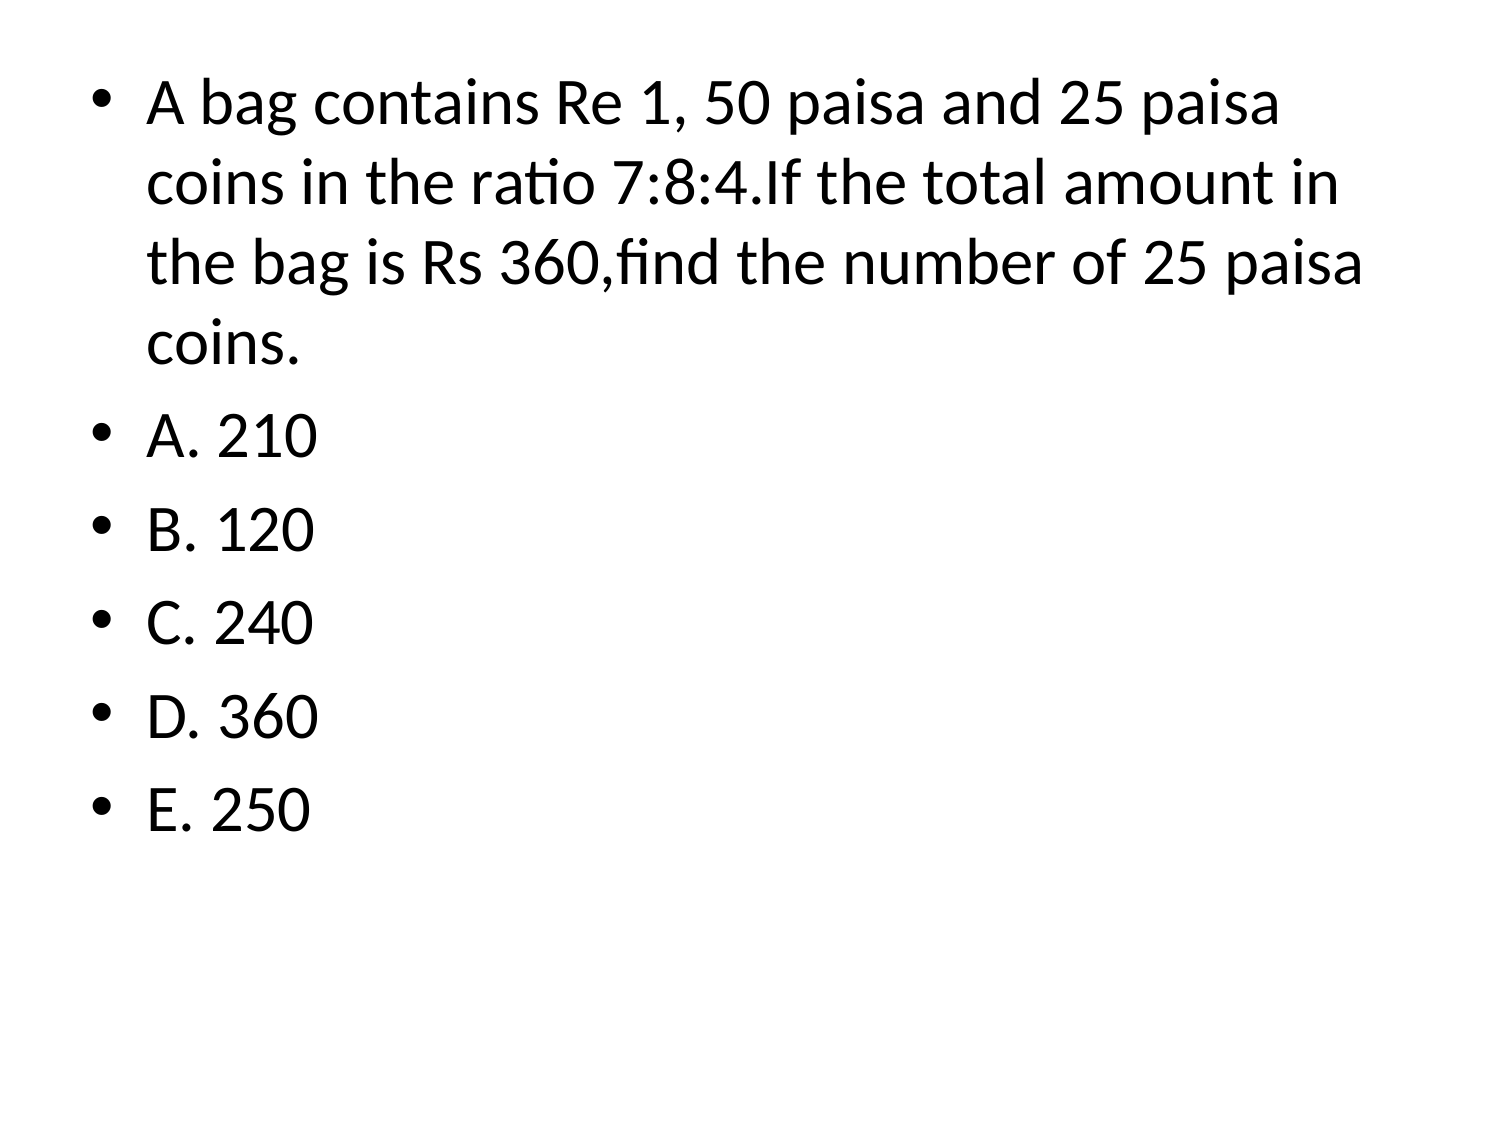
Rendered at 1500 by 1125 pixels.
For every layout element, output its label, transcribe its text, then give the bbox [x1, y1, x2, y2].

list A bag contains Re 1, 50 paisa and 25 paisa coins in the ratio 7:8:4.If the total amount in the bag is Rs 360,find the number of 25 paisa coins. A. 210 B. 120 C. 240 D. 360 E. 250 [75, 50, 1425, 1005]
